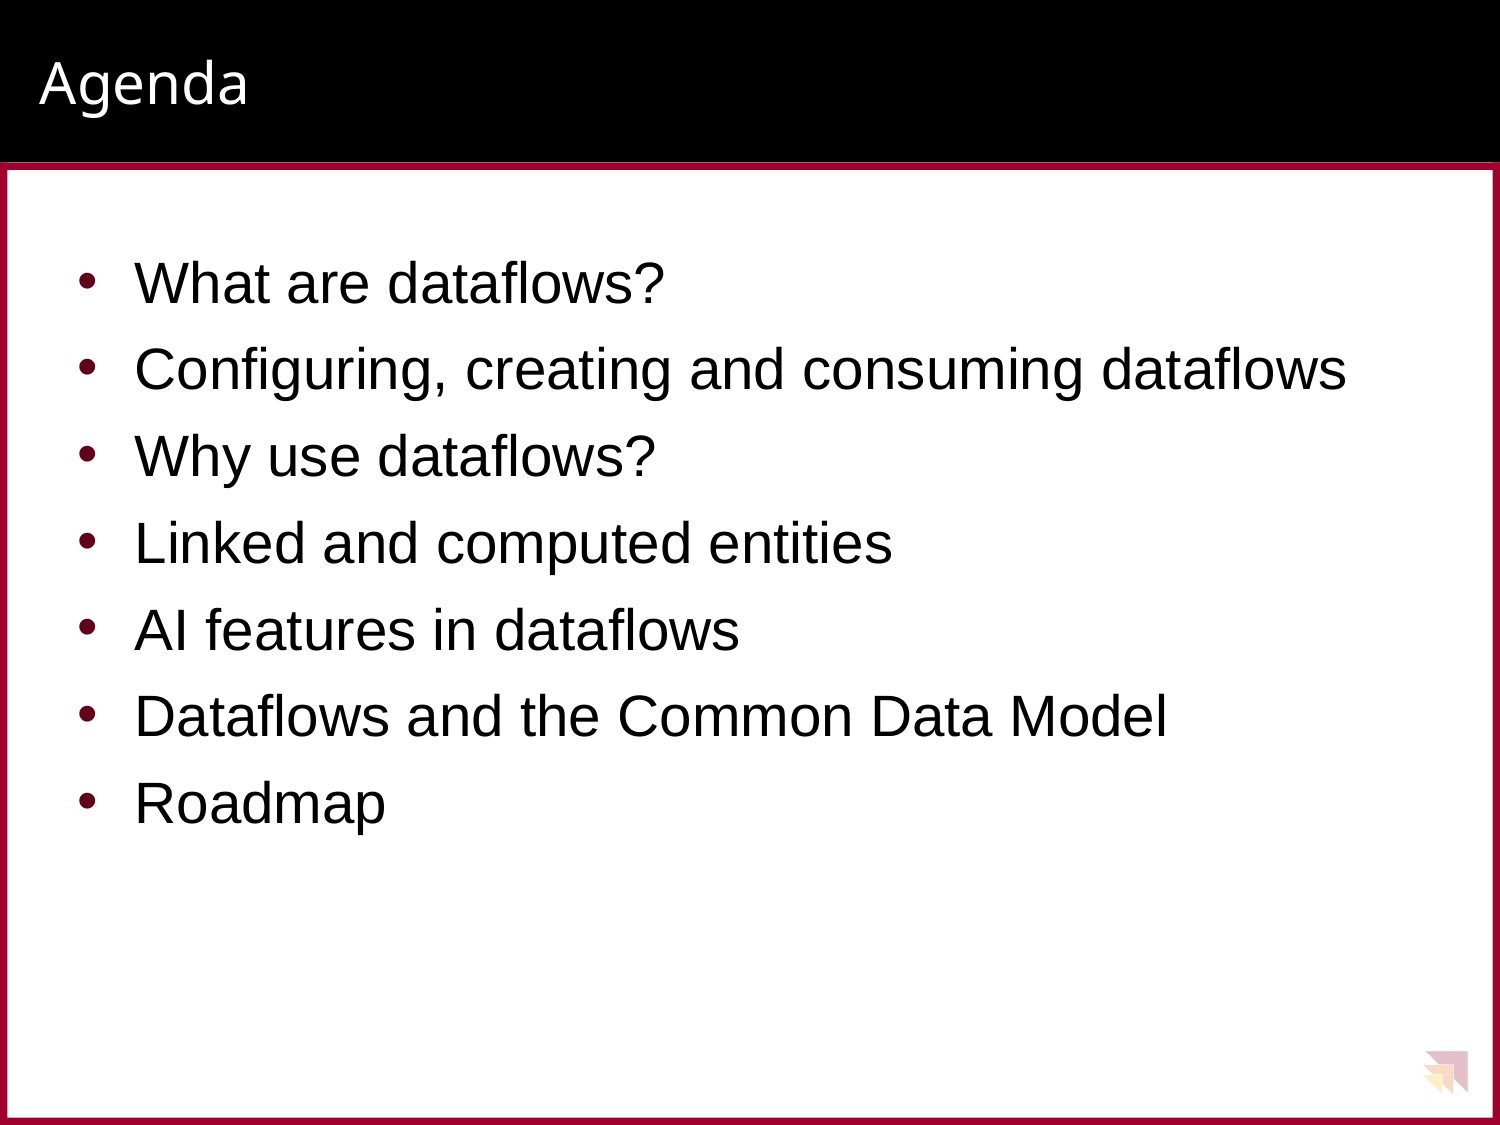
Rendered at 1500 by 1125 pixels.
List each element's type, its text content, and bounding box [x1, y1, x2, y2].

list What are dataflows? Configuring, creating and consuming dataflows Why use dataflows? Linked and computed entities AI features in dataflows Dataflows and the Common Data Model Roadmap [62, 237, 1438, 1088]
title Agenda [24, 12, 1438, 150]
